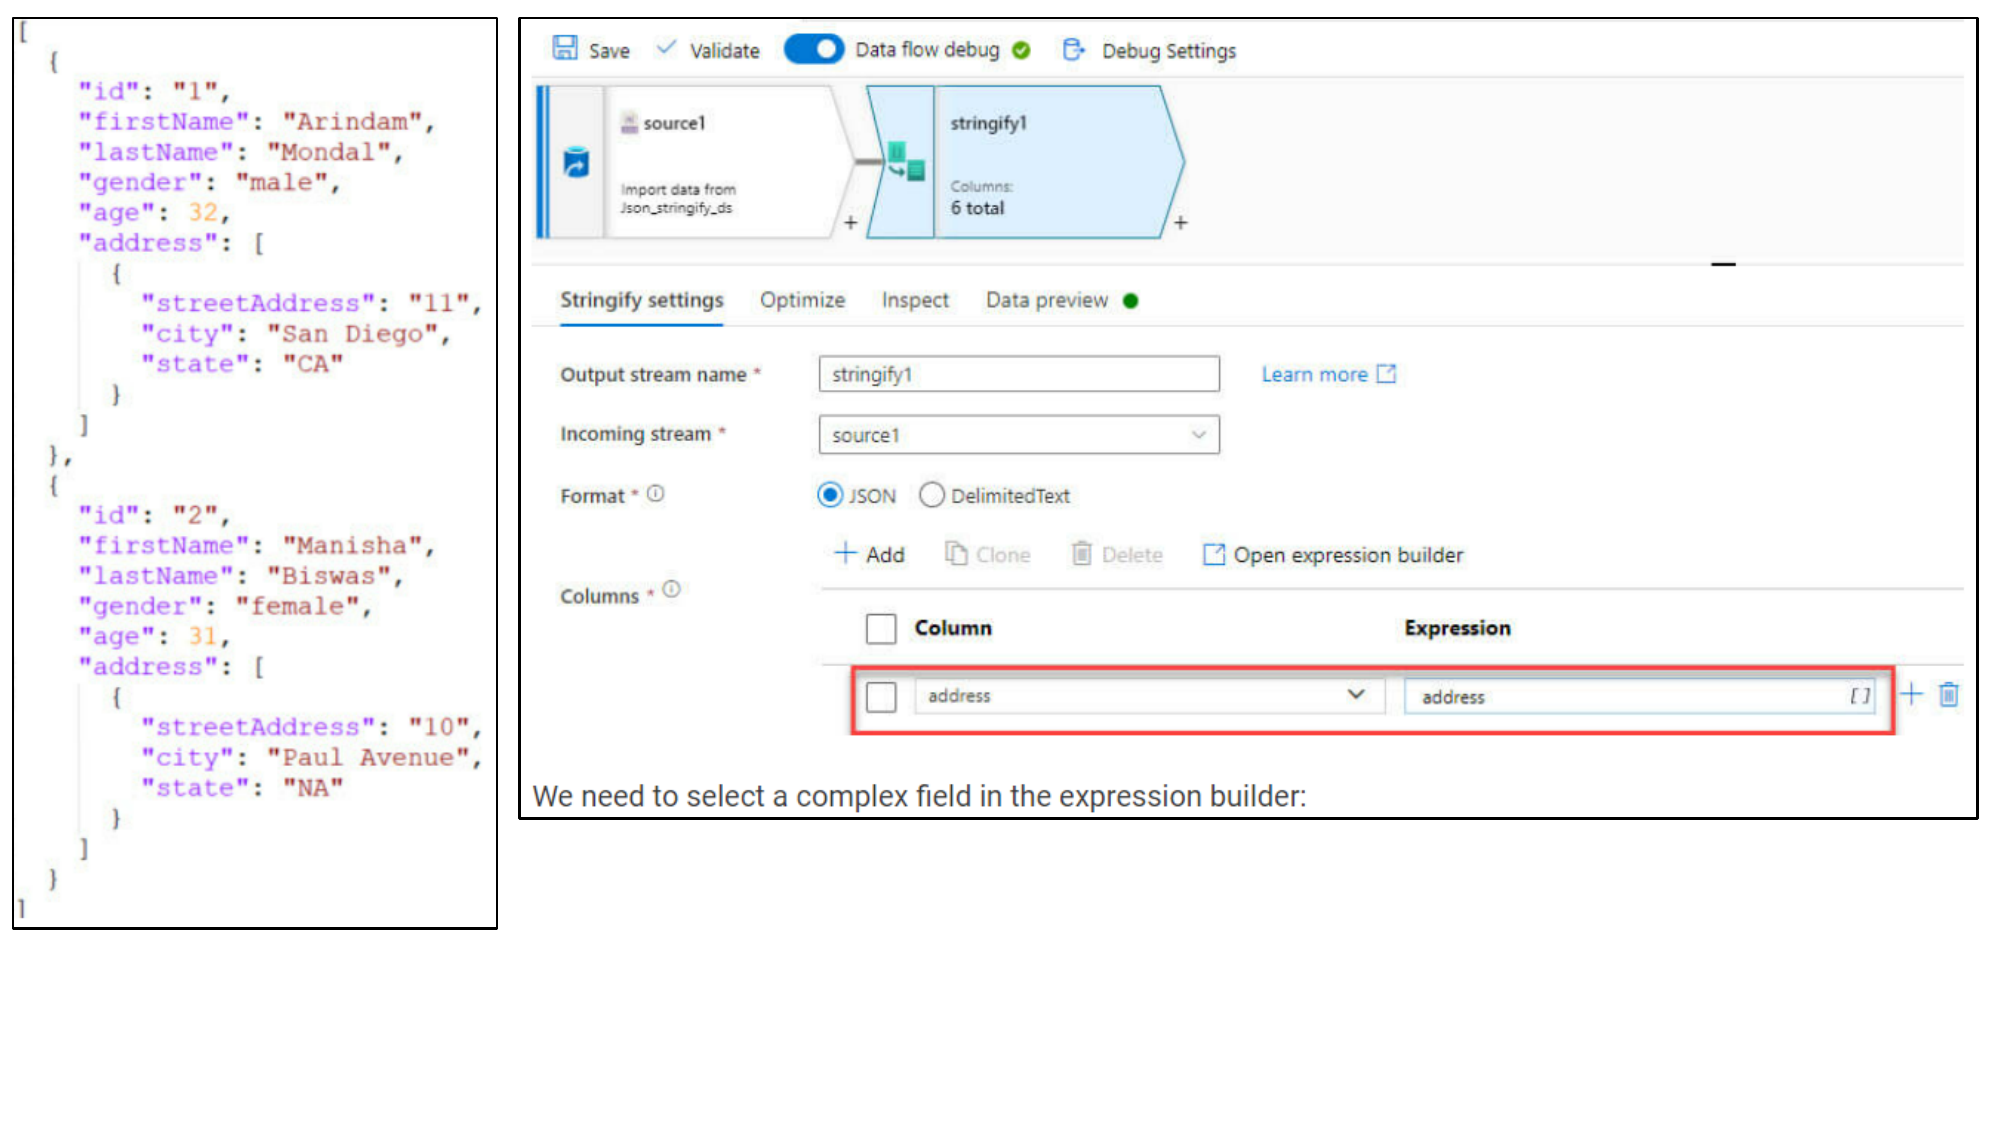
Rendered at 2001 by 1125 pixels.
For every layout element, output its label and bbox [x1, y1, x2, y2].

picture [520, 19, 1977, 818]
picture [14, 19, 496, 928]
